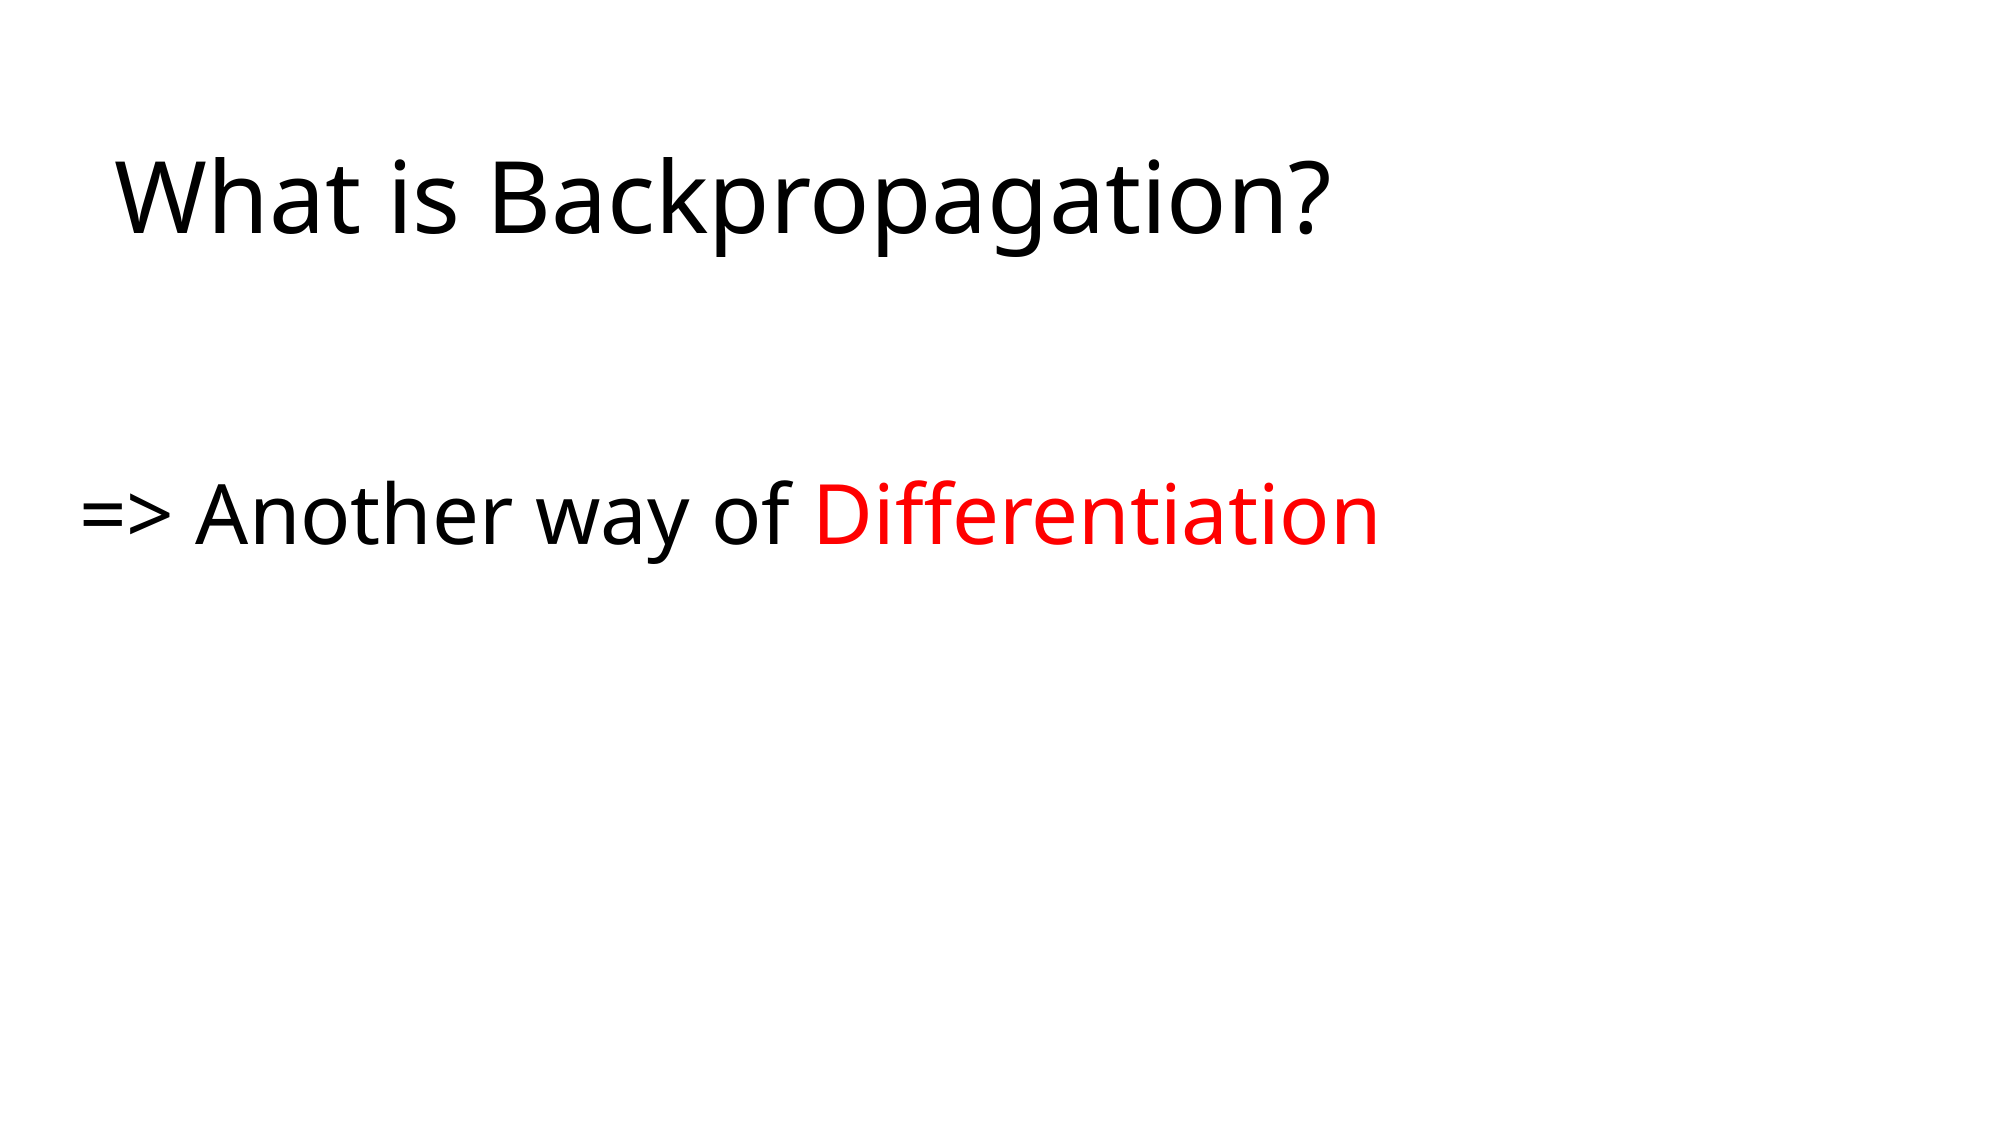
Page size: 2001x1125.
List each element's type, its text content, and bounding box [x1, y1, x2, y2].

text_box => Another way of Differentiation [64, 453, 1978, 569]
text_box What is Backpropagation? [99, 125, 1425, 261]
